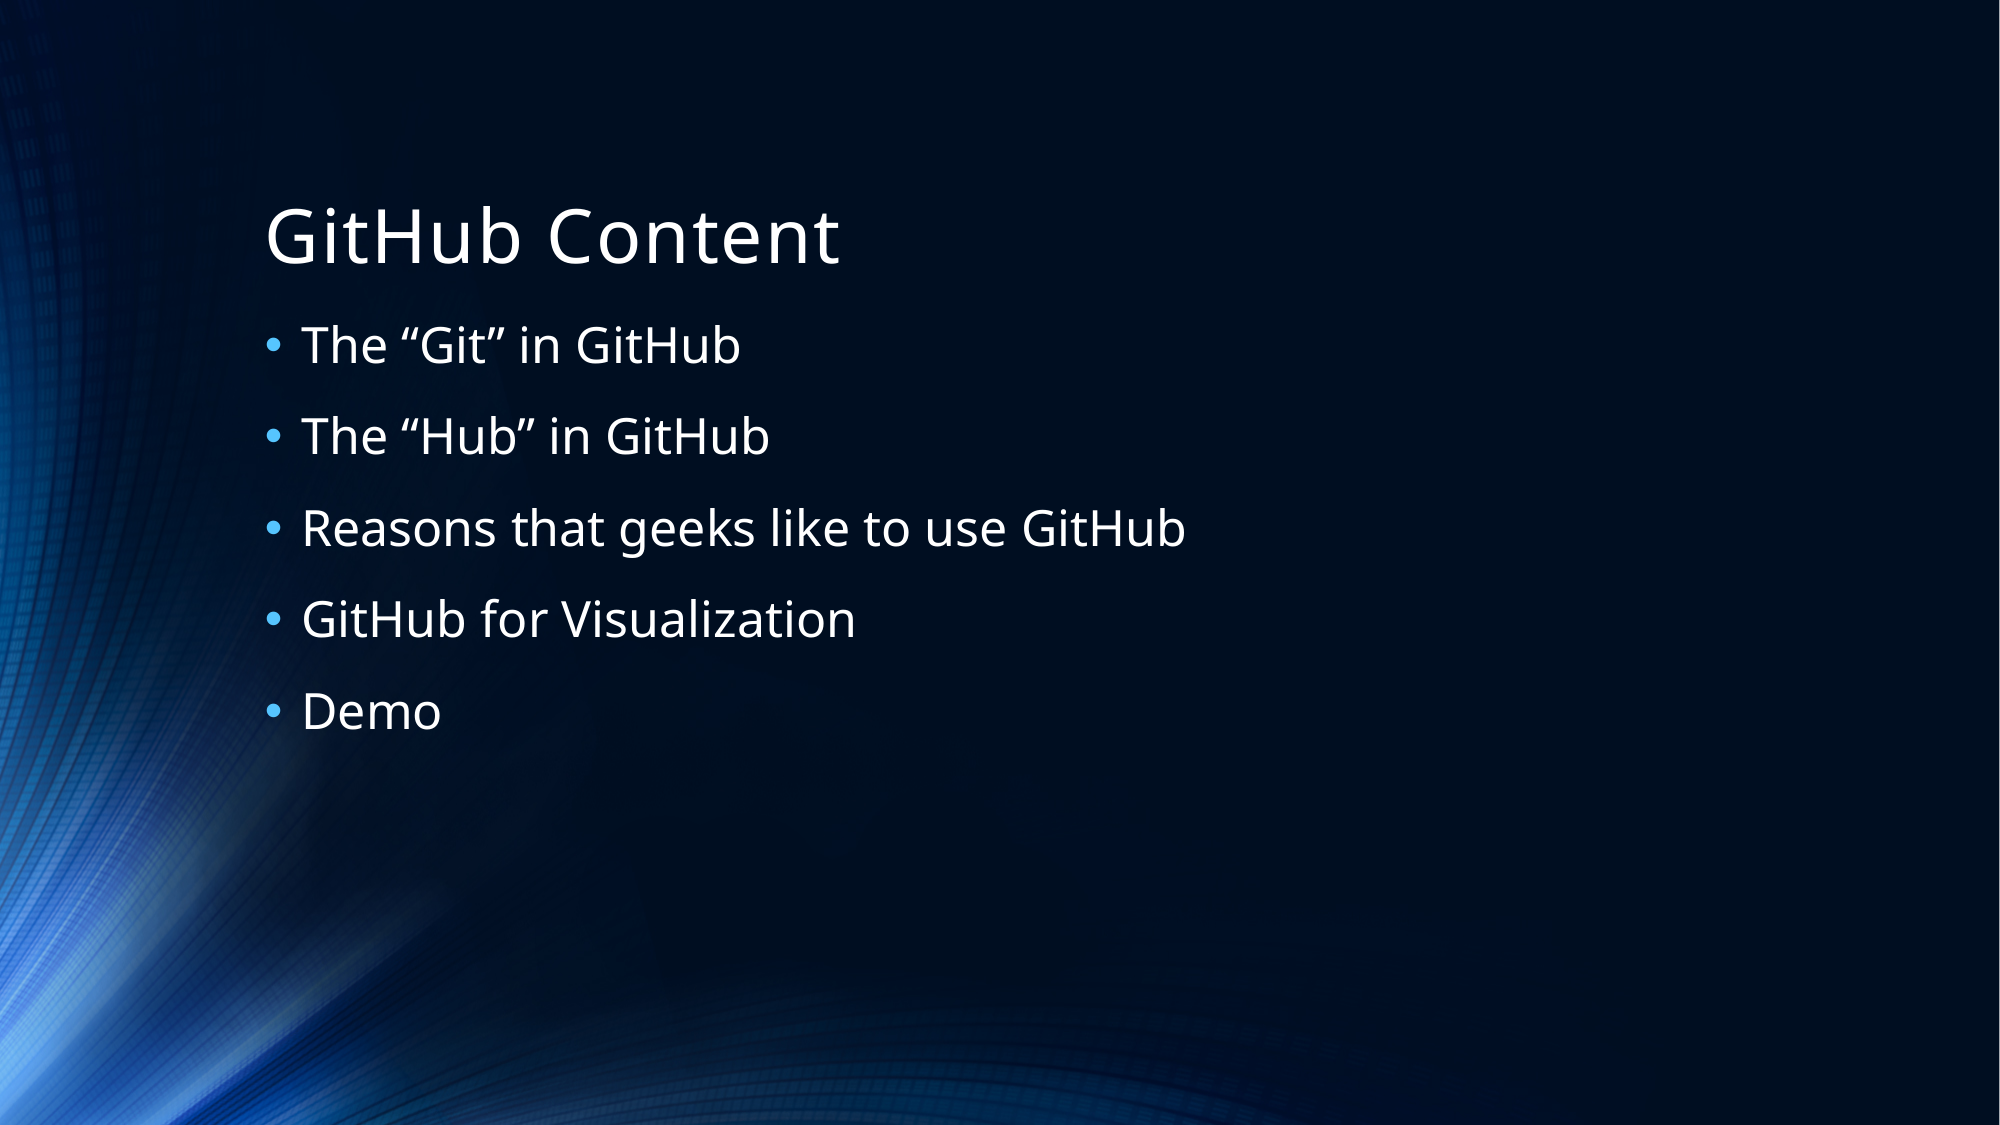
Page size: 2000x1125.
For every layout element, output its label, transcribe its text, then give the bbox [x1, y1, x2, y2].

list The “Git” in GitHub The “Hub” in GitHub Reasons that geeks like to use GitHub GitHub for Visualization Demo [249, 312, 1749, 988]
title GitHub Content [249, 62, 1750, 288]
picture [0, 0, 2000, 1125]
